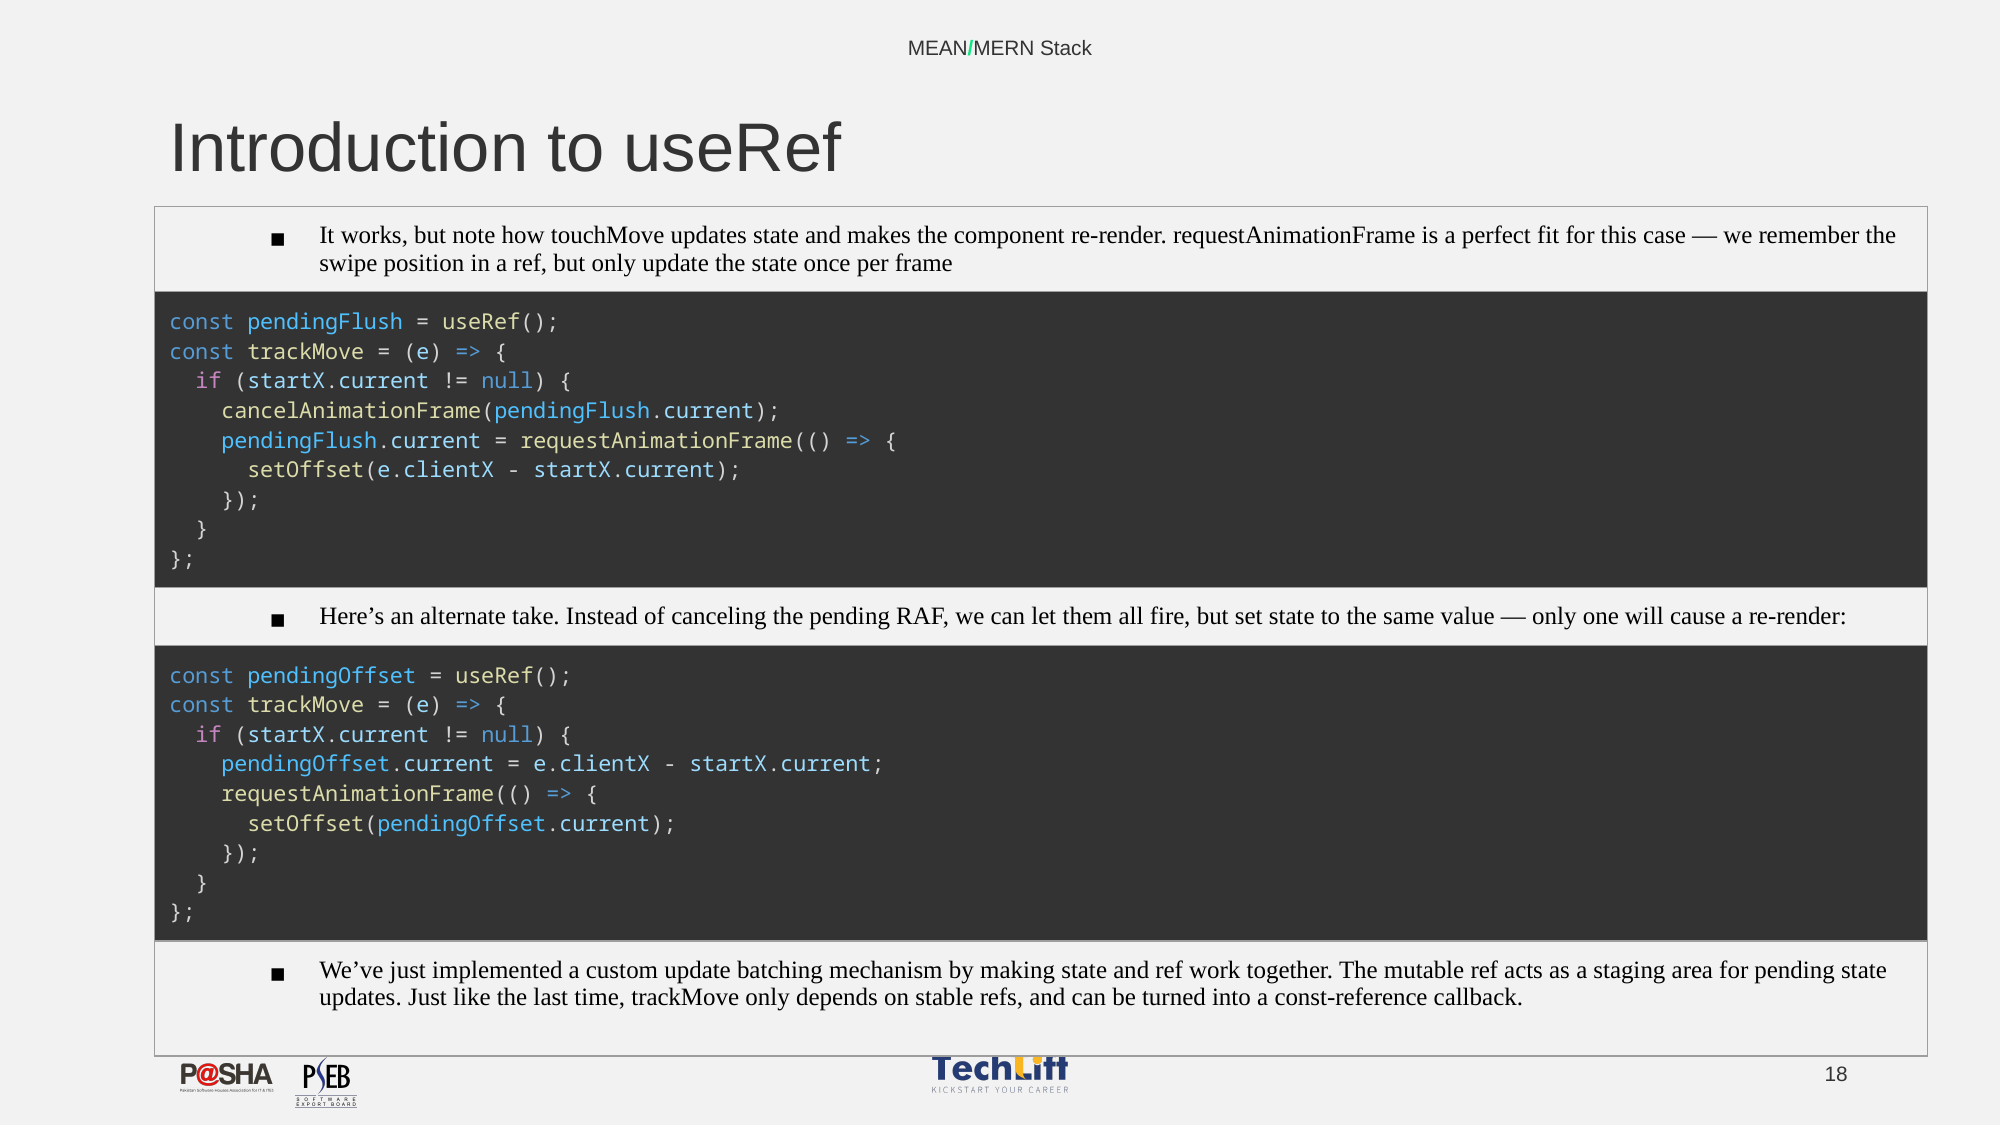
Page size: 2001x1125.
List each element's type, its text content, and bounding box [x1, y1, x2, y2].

table_cell We’ve just implemented a custom update batching mechanism by making state and ref work together. The mutable ref acts as a staging area for pending state updates. Just like the last time, trackMove only depends on stable refs, and can be turned into a const-reference callback. [155, 942, 1927, 1055]
footer MEAN/MERN Stack [662, 17, 1338, 77]
slide_number ‹#› [1412, 1057, 1863, 1103]
picture [932, 1057, 1068, 1093]
title Introduction to useRef [154, 90, 1805, 193]
picture [180, 1063, 274, 1093]
table_header It works, but note how touchMove updates state and makes the component re-render. requestAnimationFrame is a perfect fit for this case — we remember the swipe position in a ref, but only update the state once per frame [155, 207, 1927, 291]
table_cell Here’s an alternate take. Instead of canceling the pending RAF, we can let them all fire, but set state to the same value — only one will cause a re-render: [155, 588, 1927, 645]
table_cell const pendingFlush = useRef(); const trackMove = (e) => { if (startX.current != null) { cancelAnimationFrame(pendingFlush.current); pendingFlush.current = requestAnimationFrame(() => { setOffset(e.clientX - startX.current); }); } }; [155, 292, 1927, 587]
table_cell const pendingOffset = useRef(); const trackMove = (e) => { if (startX.current != null) { pendingOffset.current = e.clientX - startX.current; requestAnimationFrame(() => { setOffset(pendingOffset.current); }); } }; [155, 646, 1927, 940]
picture [295, 1057, 357, 1108]
